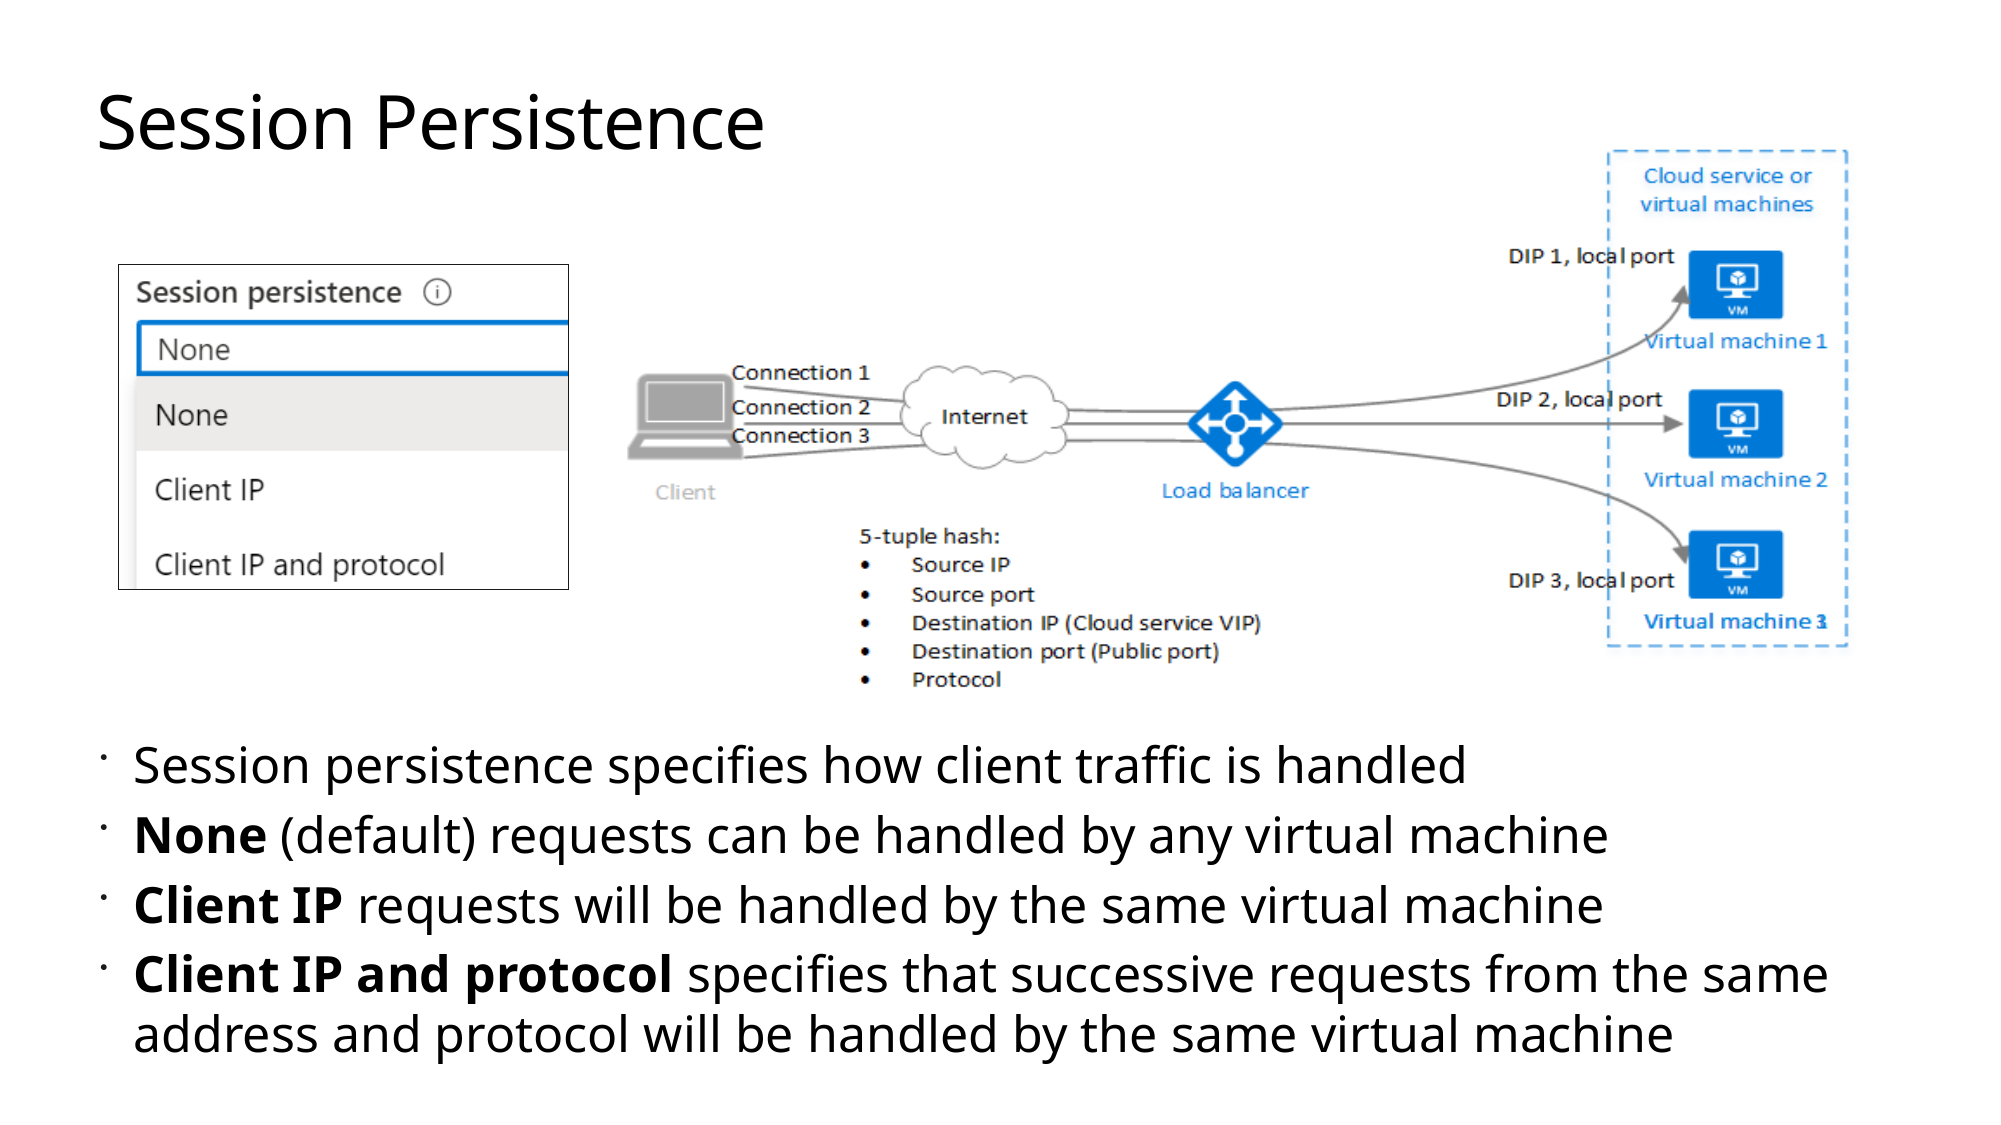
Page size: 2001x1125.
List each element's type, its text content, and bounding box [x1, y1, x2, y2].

list Session persistence specifies how client traffic is handled None (default) requests can be handled by any virtual machine Client IP requests will be handled by the same virtual machine Client IP and protocol specifies that successive requests from the same address and protocol will be handled by the same virtual machine [96, 733, 1904, 1073]
title Session Persistence [96, 75, 1904, 166]
picture [626, 147, 1860, 707]
picture [118, 264, 570, 590]
